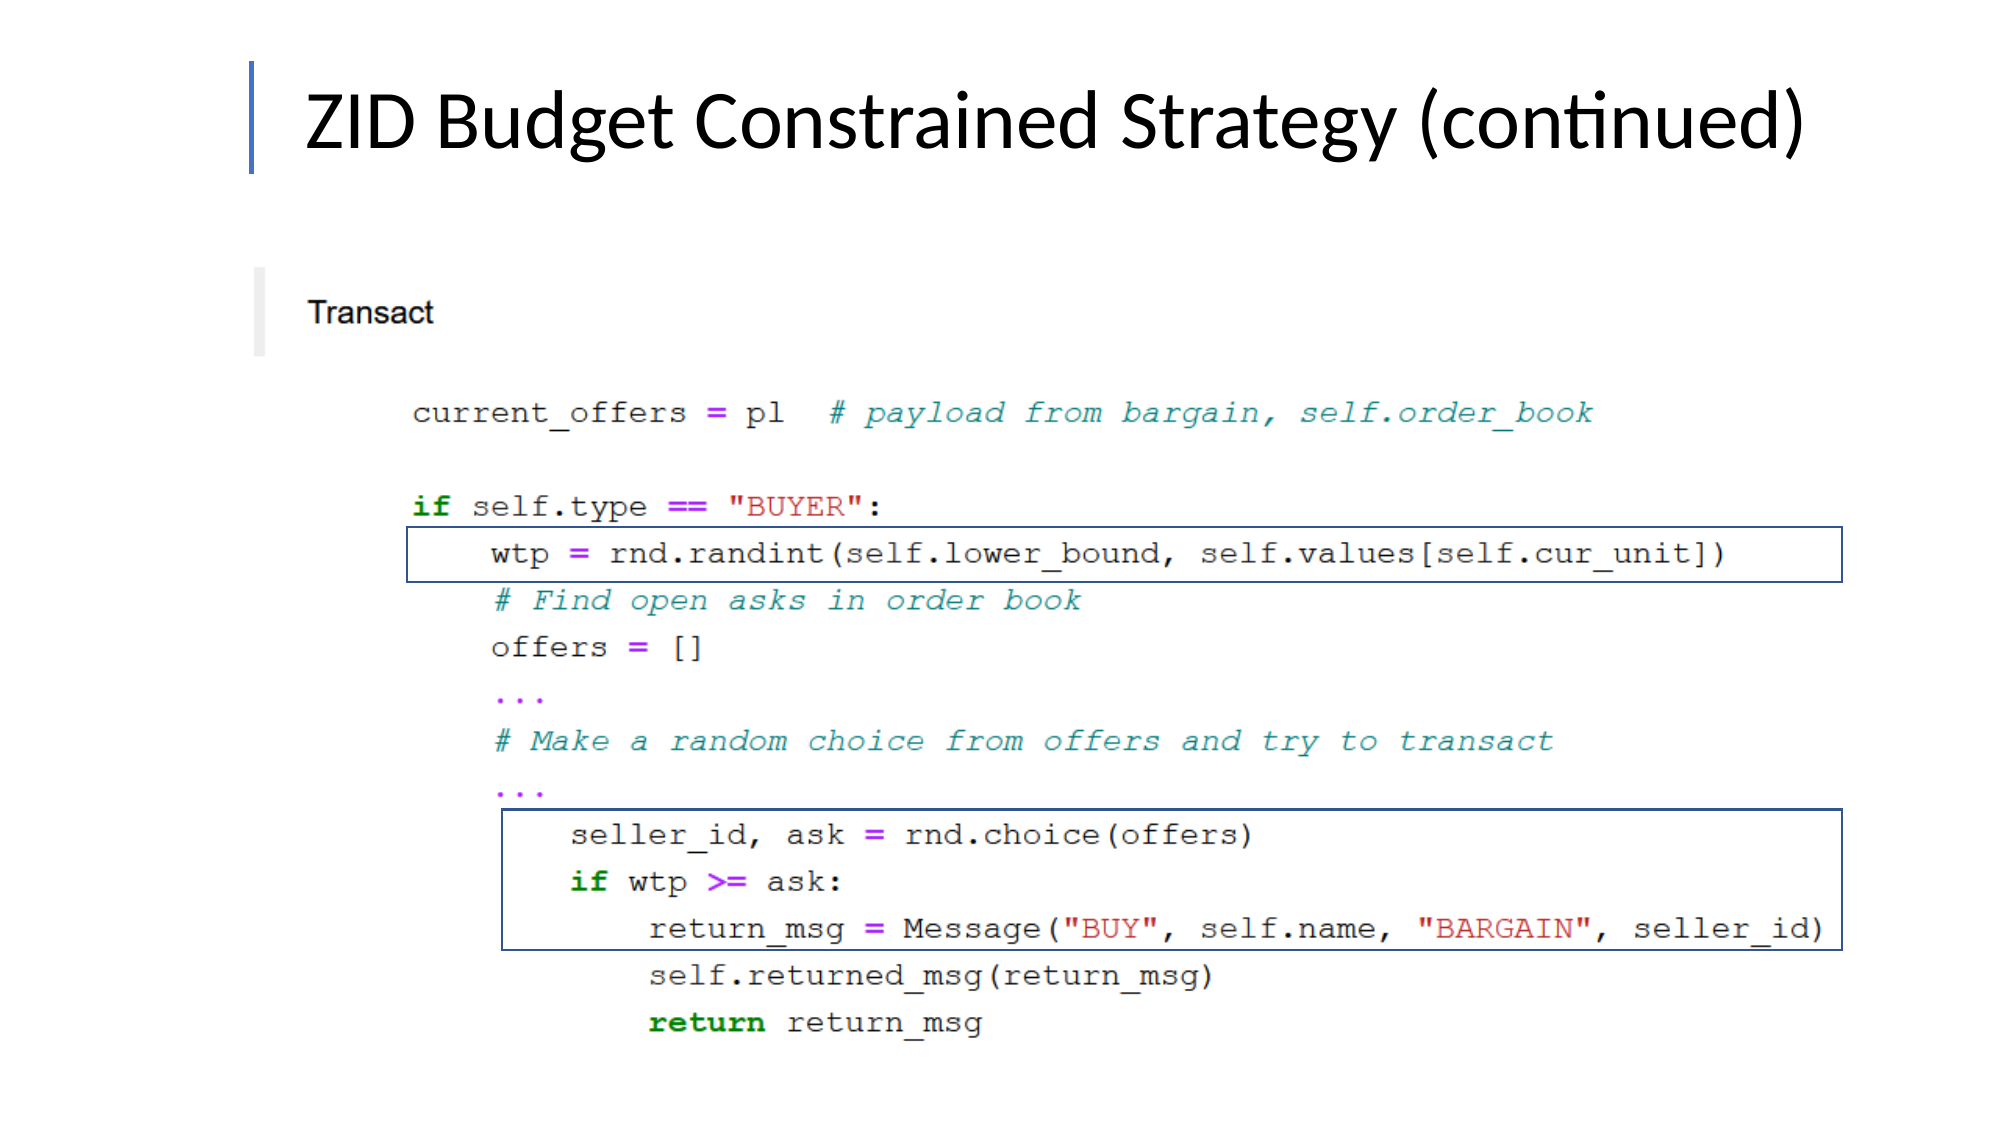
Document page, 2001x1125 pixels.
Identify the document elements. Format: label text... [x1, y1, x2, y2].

text_box ZID Budget Constrained Strategy (continued) [291, 58, 1824, 174]
picture [233, 243, 1870, 1125]
